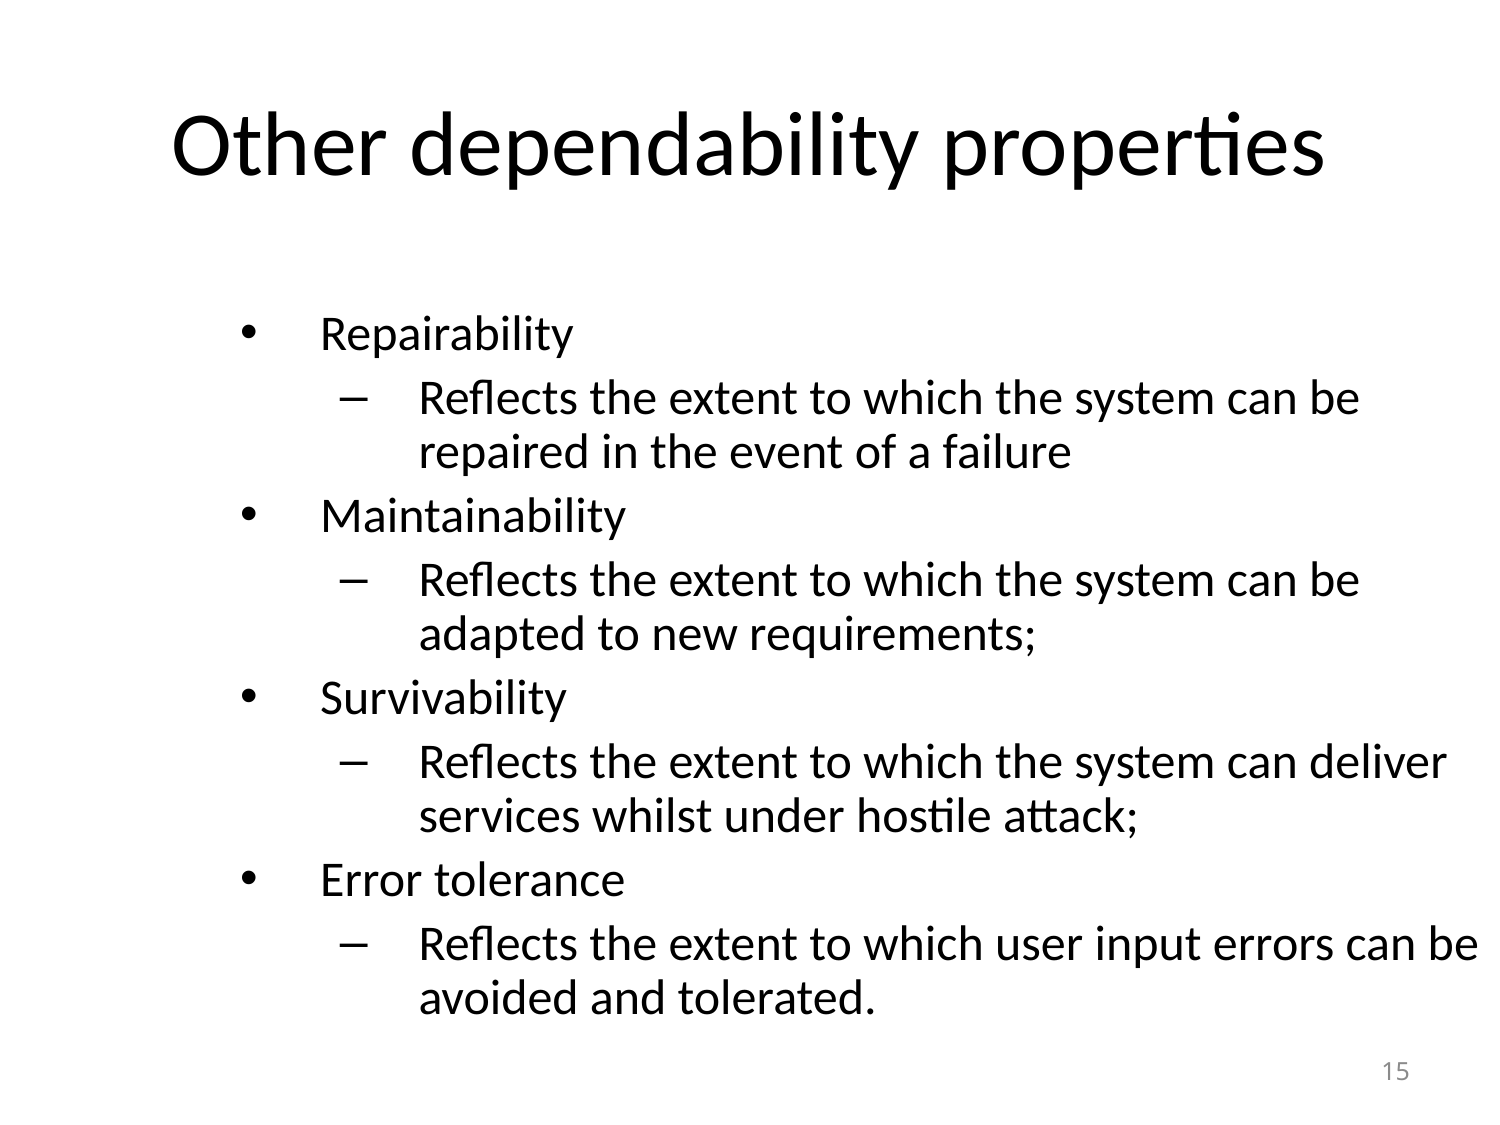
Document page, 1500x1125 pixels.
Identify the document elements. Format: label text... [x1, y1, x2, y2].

slide_number 15 [1074, 1042, 1425, 1103]
list Repairability Reflects the extent to which the system can be repaired in the event of a failure Maintainability Reflects the extent to which the system can be adapted to new requirements; Survivability Reflects the extent to which the system can deliver services whilst under hostile attack; Error tolerance Reflects the extent to which user input errors can be avoided and tolerated. [225, 299, 1500, 975]
title Other dependability properties [75, 45, 1425, 233]
